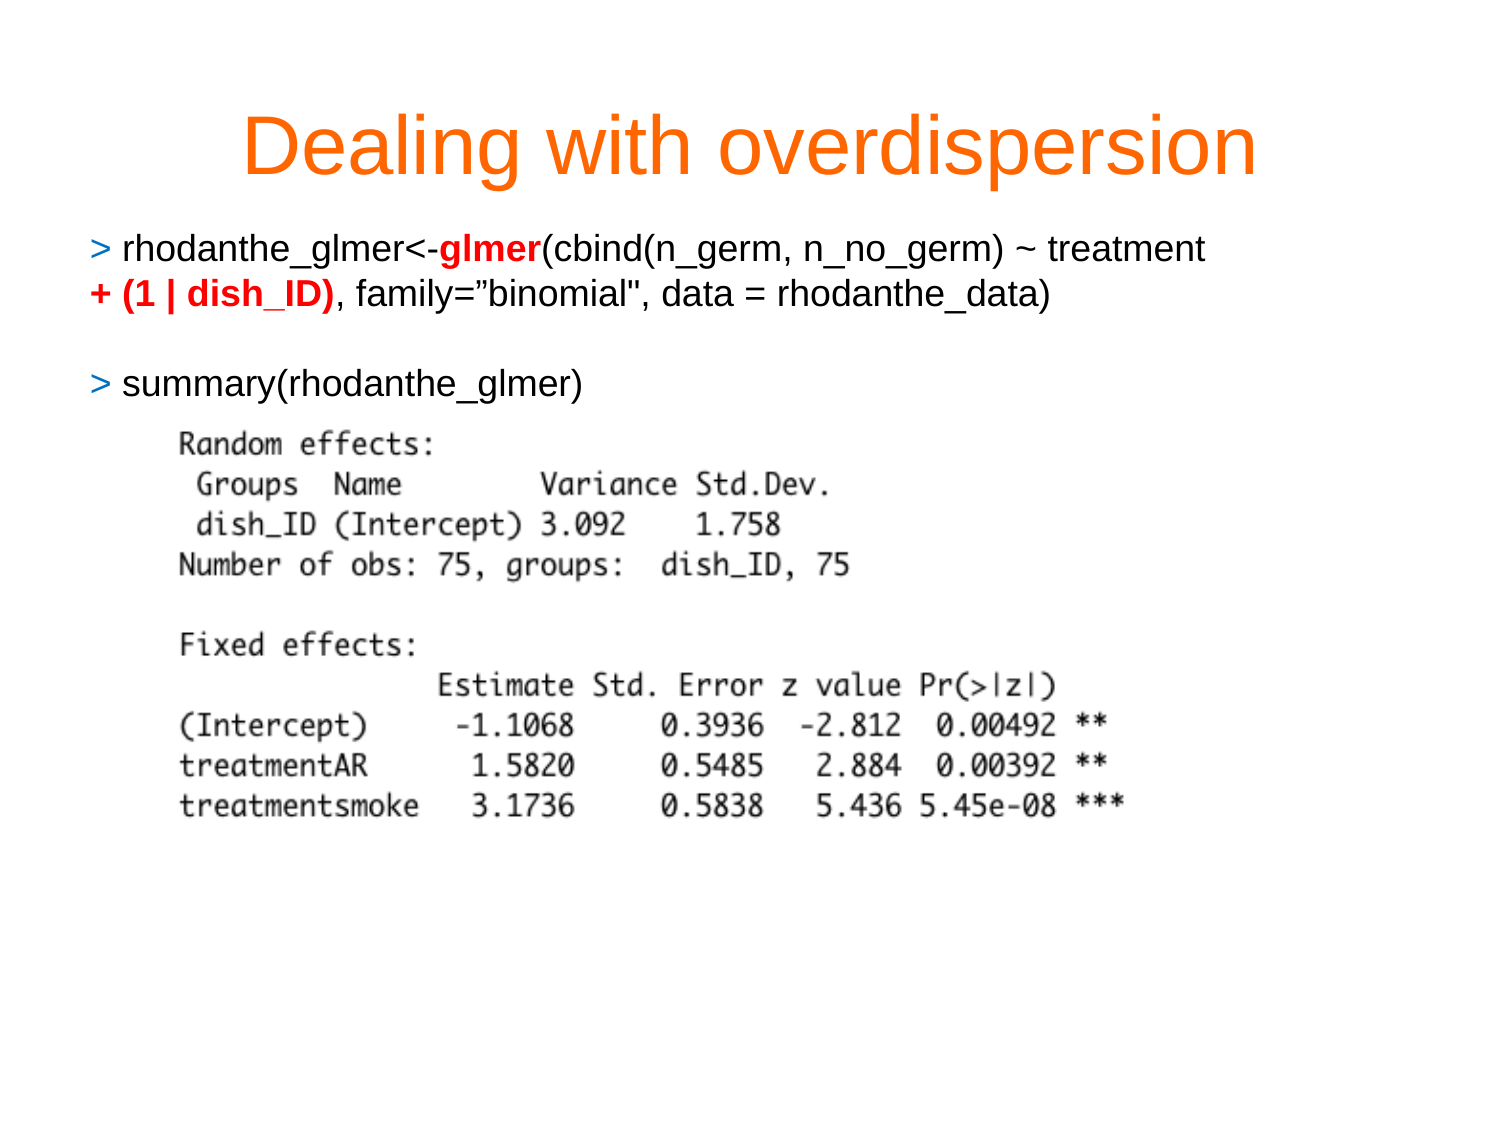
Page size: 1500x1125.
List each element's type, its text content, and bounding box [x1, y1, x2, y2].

picture [170, 413, 1275, 835]
title Dealing with overdispersion [75, 47, 1425, 235]
text_box > rhodanthe_glmer<-glmer(cbind(n_germ, n_no_germ) ~ treatment + (1 | dish_ID), family=”binomial", data = rhodanthe_data) > summary(rhodanthe_glmer) [74, 216, 1372, 412]
